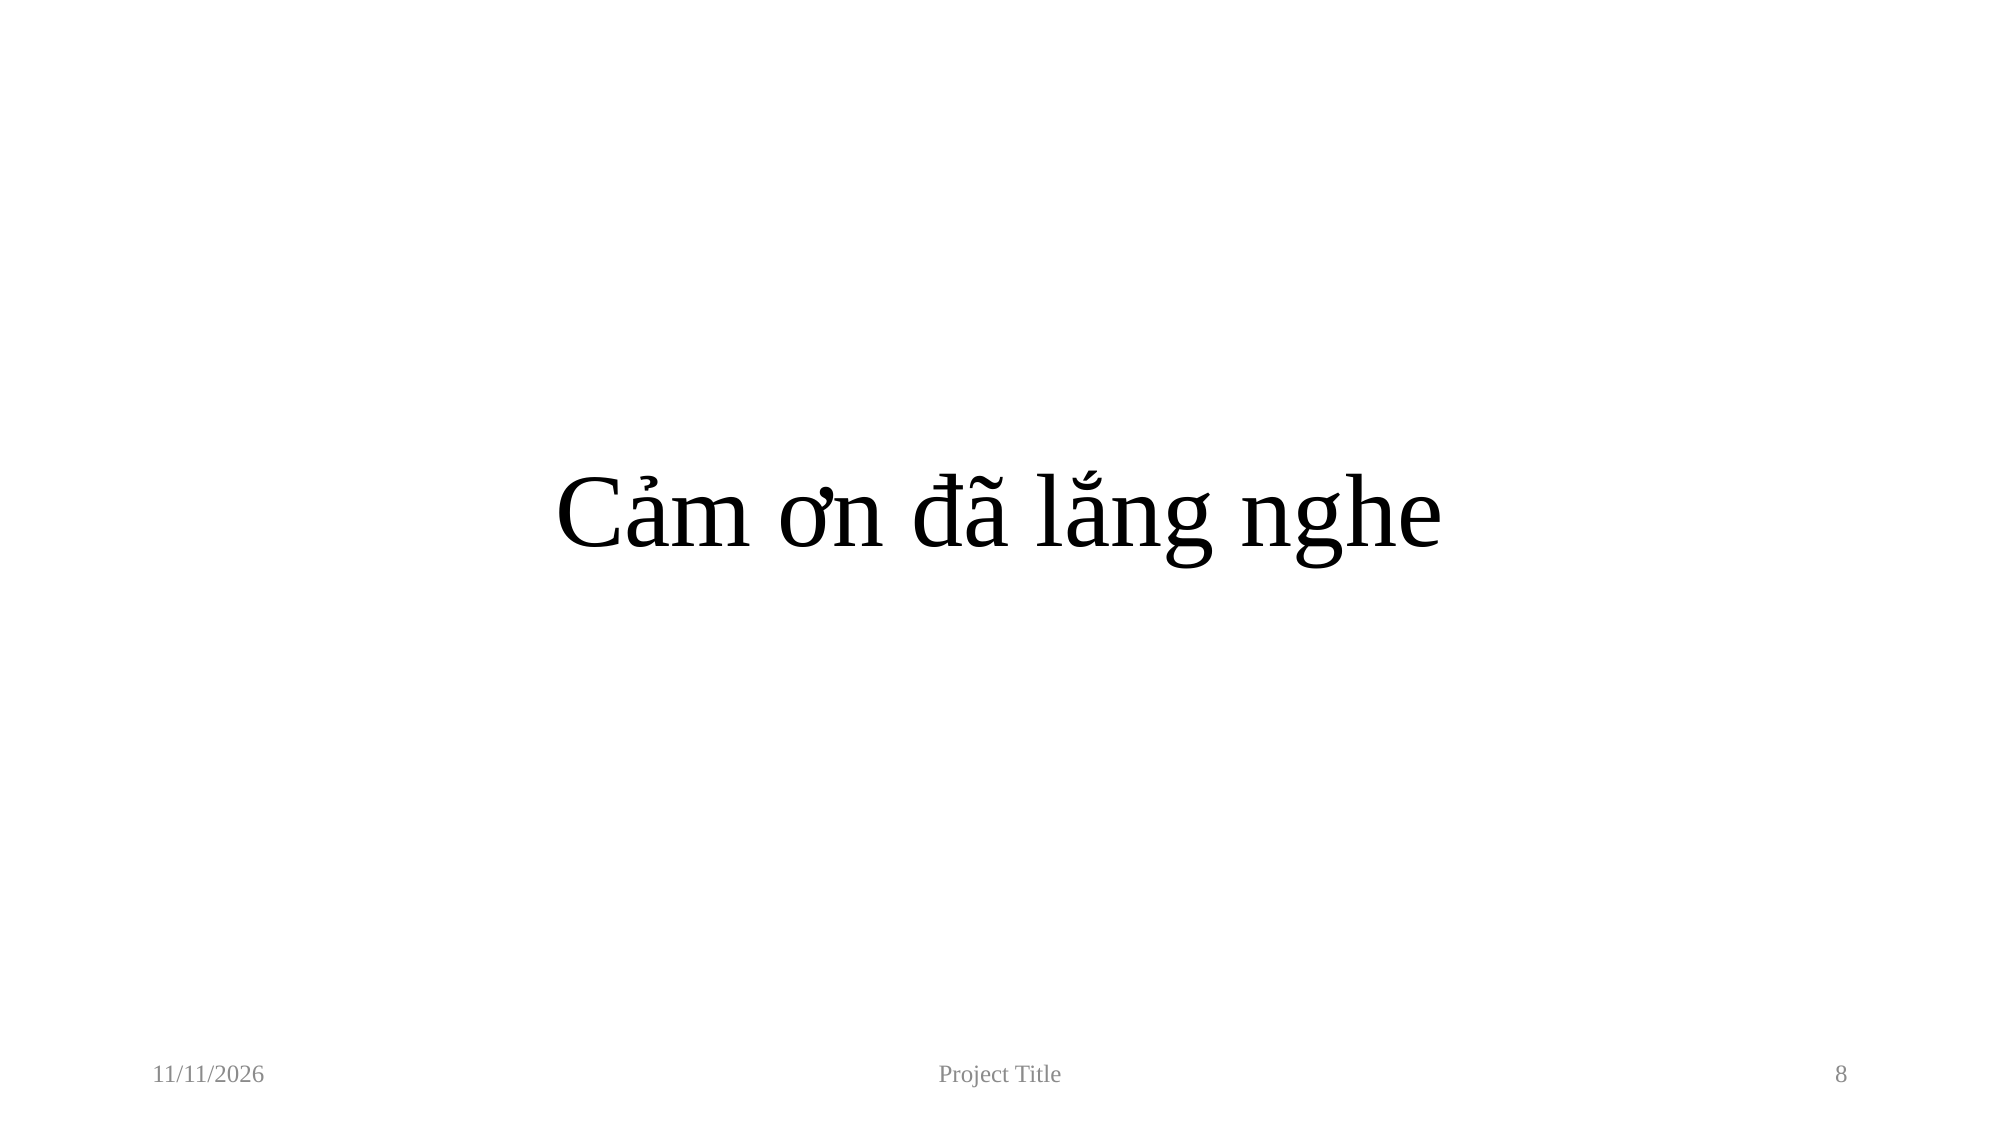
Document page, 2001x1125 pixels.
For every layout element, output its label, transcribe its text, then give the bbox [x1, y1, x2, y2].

footer Project Title [662, 1042, 1338, 1103]
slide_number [137, 1042, 588, 1103]
slide_number 8 [1412, 1042, 1863, 1103]
title Cảm ơn đã lắng nghe [137, 450, 1863, 560]
